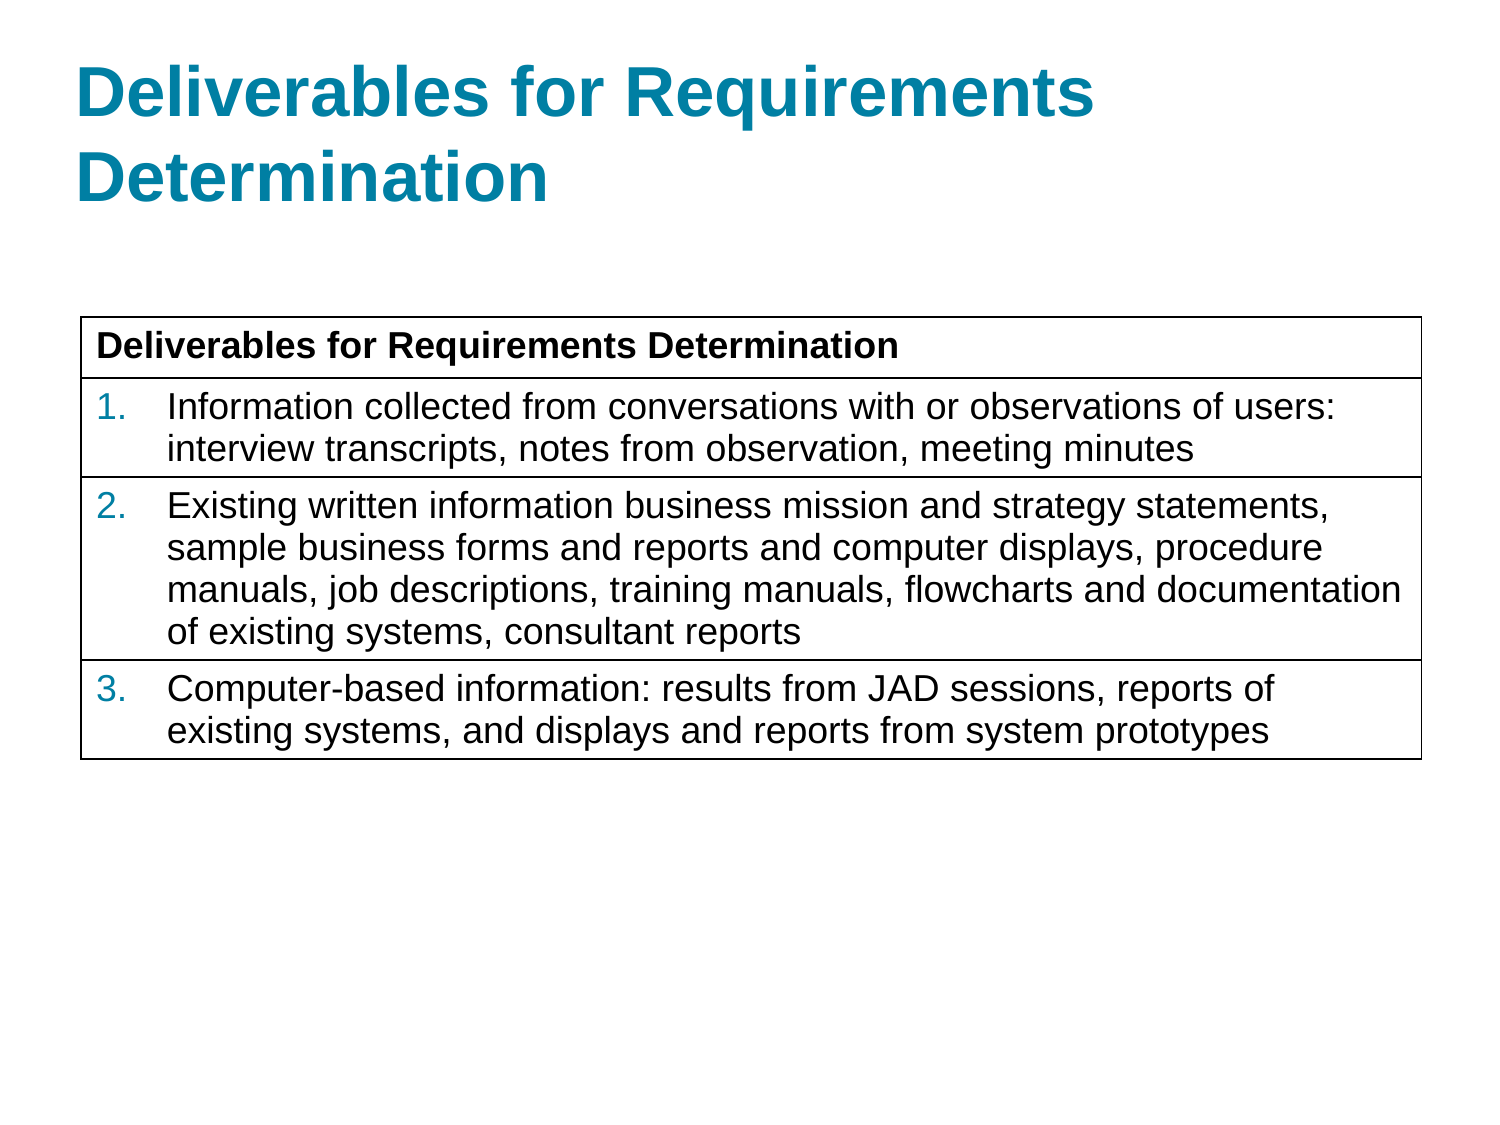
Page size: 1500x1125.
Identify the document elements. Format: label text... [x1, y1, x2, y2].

table_header Deliverables for Requirements Determination [82, 318, 1421, 377]
table_cell Computer-based information: results from J A D sessions, reports of existing systems, and displays and reports from system prototypes [82, 661, 1421, 758]
title Deliverables for Requirements Determination [75, 35, 1425, 216]
table_cell Information collected from conversations with or observations of users: interview transcripts, notes from observation, meeting minutes [82, 379, 1421, 476]
table_cell Existing written information business mission and strategy statements, sample business forms and reports and computer displays, procedure manuals, job descriptions, training manuals, flowcharts and documentation of existing systems, consultant reports [82, 478, 1421, 659]
